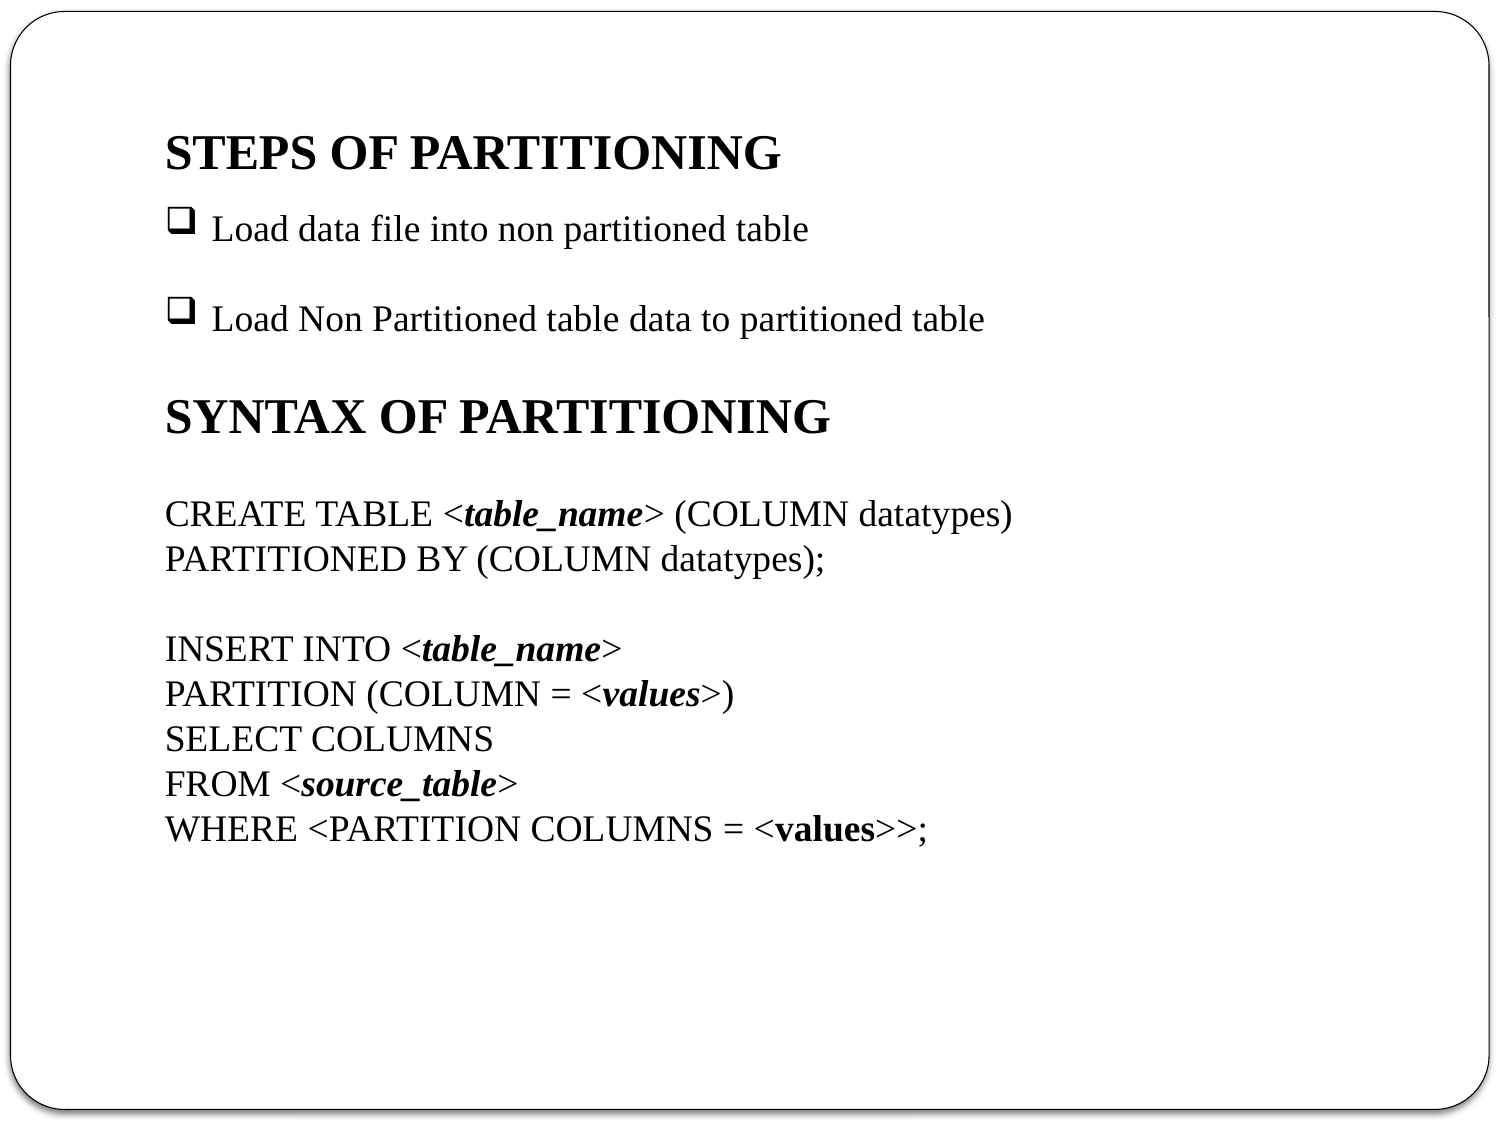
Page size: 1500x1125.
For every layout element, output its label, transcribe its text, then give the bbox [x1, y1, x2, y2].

text_box Load data file into non partitioned table Load Non Partitioned table data to partitioned table SYNTAX OF PARTITIONING CREATE TABLE <table_name> (COLUMN datatypes) PARTITIONED BY (COLUMN datatypes); INSERT INTO <table_name> PARTITION (COLUMN = <values>) SELECT COLUMNS FROM <source_table> WHERE <PARTITION COLUMNS = <values>>; [149, 196, 1350, 856]
text_box STEPS OF PARTITIONING [149, 112, 1050, 188]
